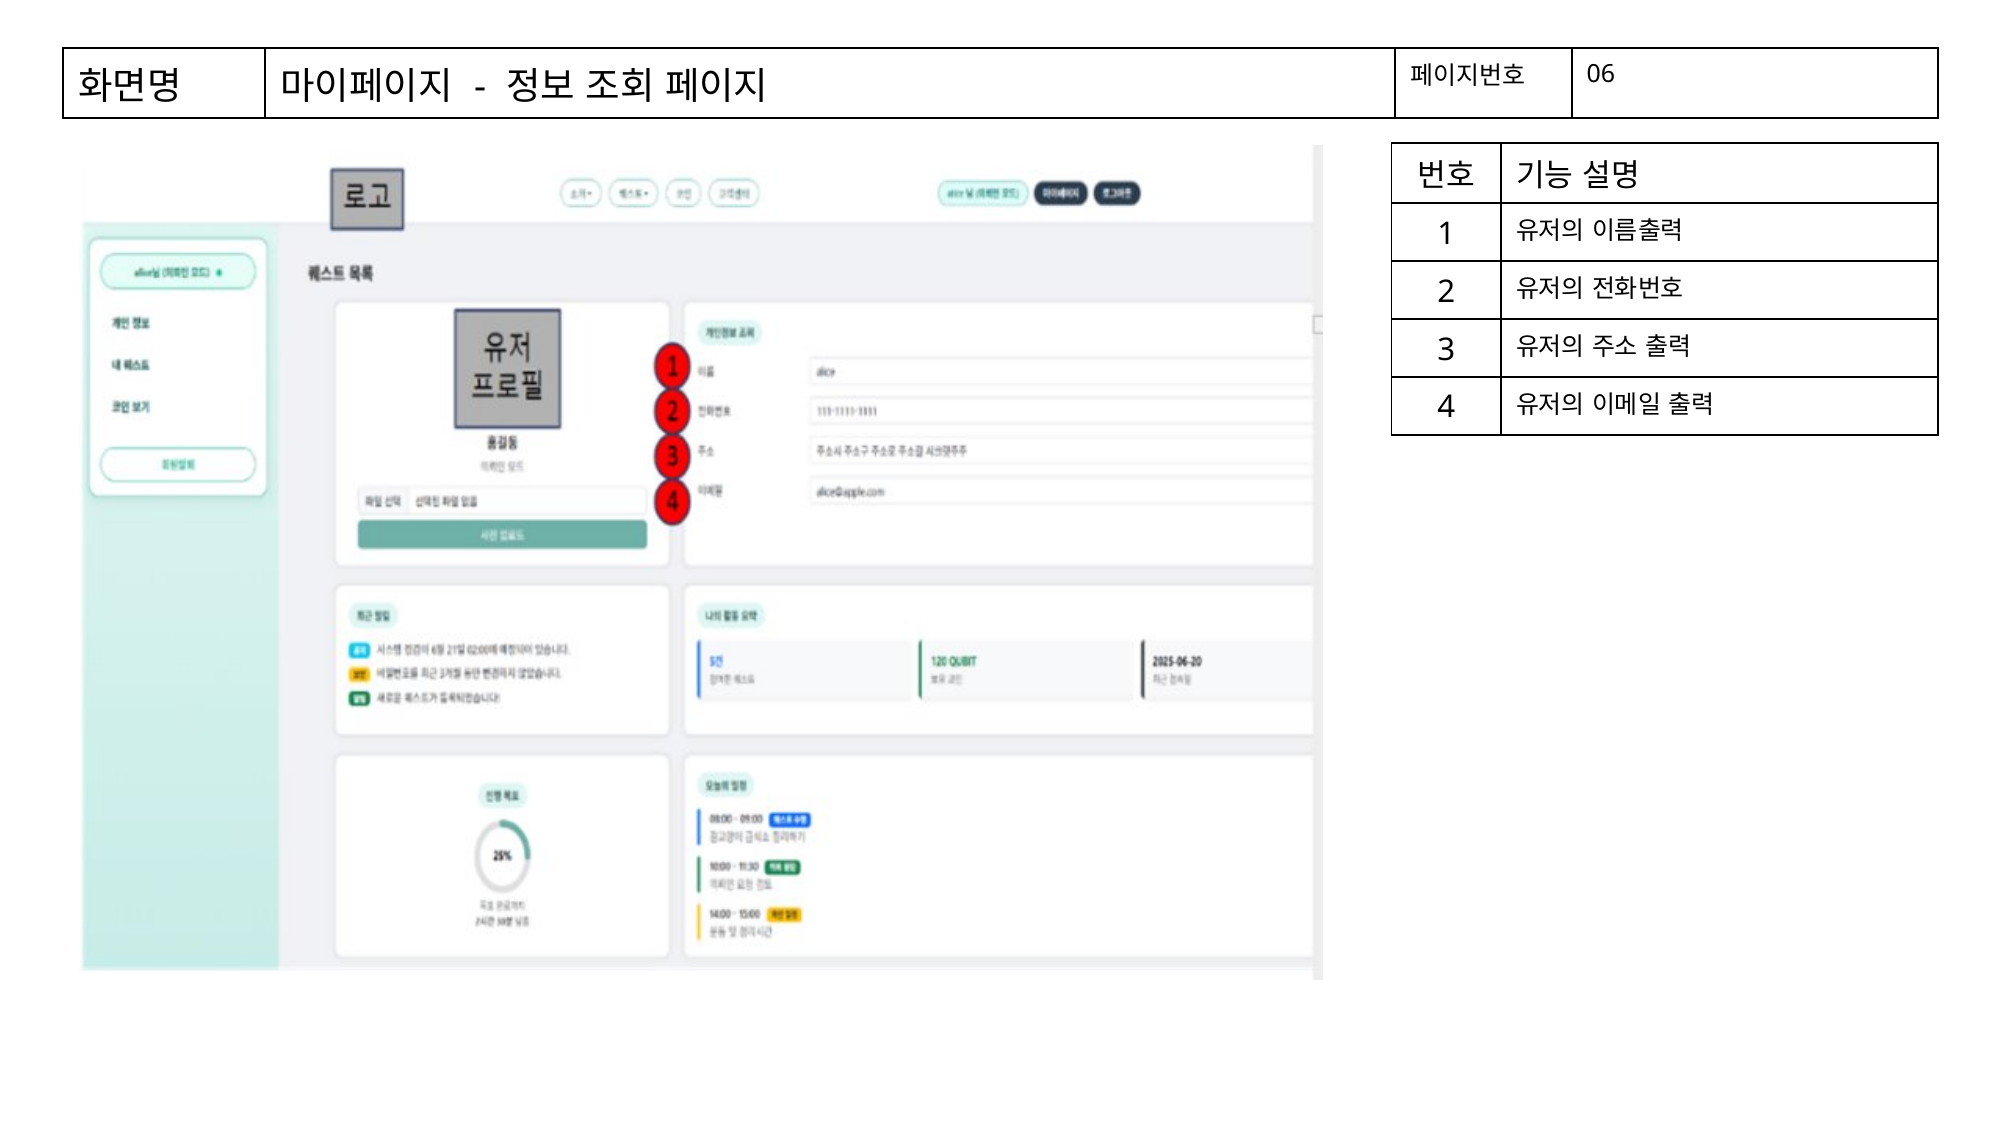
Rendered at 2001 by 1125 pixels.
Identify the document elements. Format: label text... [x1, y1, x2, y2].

table_cell 유저의 주소 출력 [1502, 320, 1937, 376]
table_cell 유저의 이메일 출력 [1502, 378, 1937, 434]
table_cell 1 [1392, 204, 1500, 260]
table_header 페이지번호 [1396, 49, 1571, 117]
table_cell 2 [1392, 262, 1500, 318]
table_cell 유저의 이름출력 [1502, 204, 1937, 260]
picture [77, 144, 1323, 981]
table_header 마이페이지 - 정보 조회 페이지 [266, 49, 1394, 117]
table_cell 유저의 전화번호 [1502, 262, 1937, 318]
table_header 06 [1573, 49, 1937, 117]
table_cell 3 [1392, 320, 1500, 376]
table_header 번호 [1392, 144, 1500, 202]
table_cell 4 [1392, 378, 1500, 434]
table_header 화면명 [64, 49, 264, 117]
table_header 기능 설명 [1502, 144, 1937, 202]
